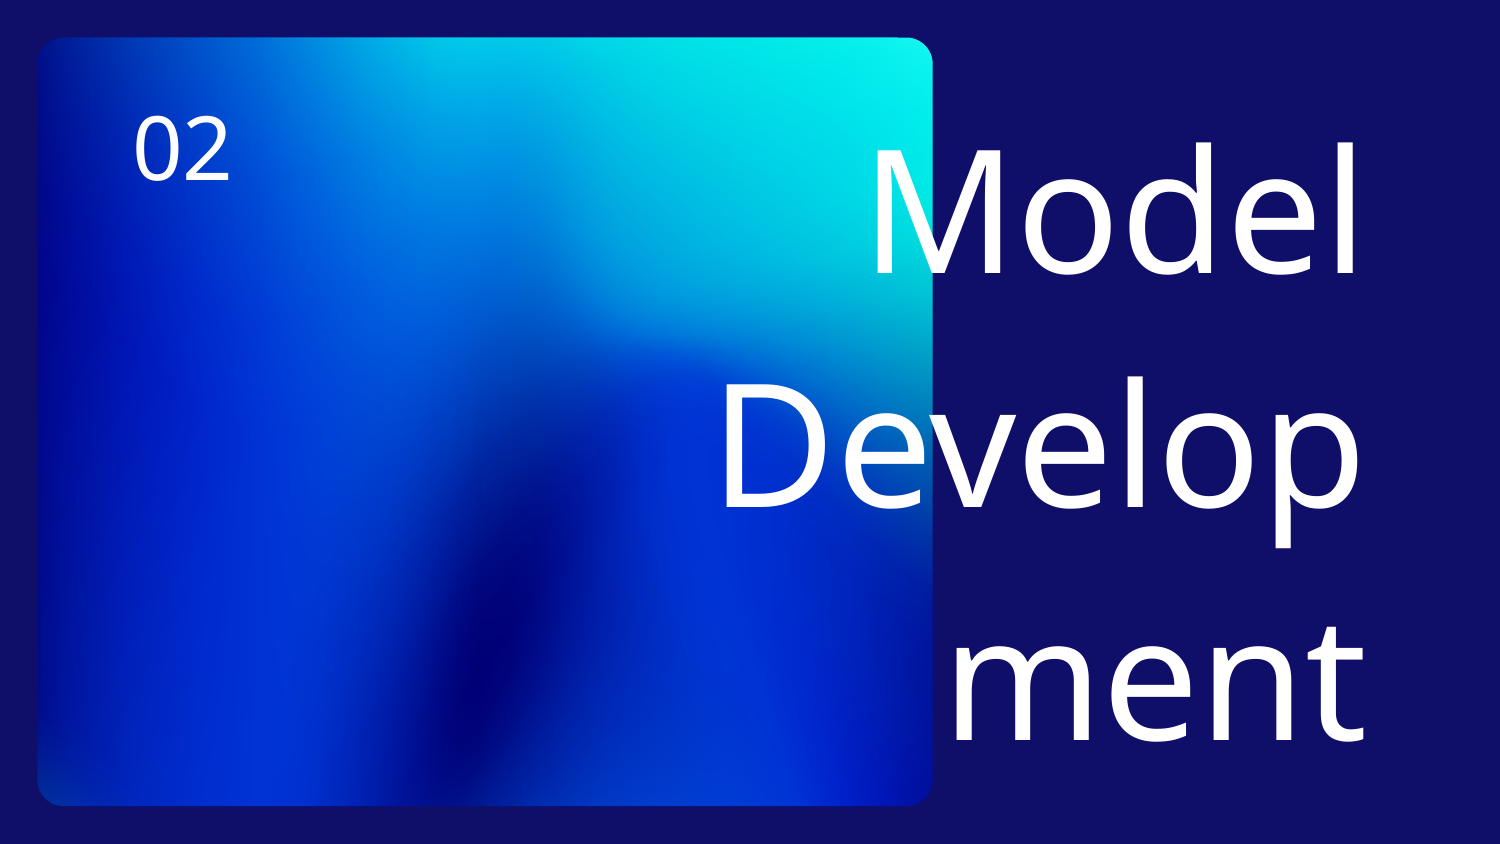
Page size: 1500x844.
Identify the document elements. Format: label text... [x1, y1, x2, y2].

picture [37, 37, 590, 807]
picture [417, 37, 933, 111]
title 02 [117, 70, 294, 222]
title Model Development [590, 70, 1383, 807]
